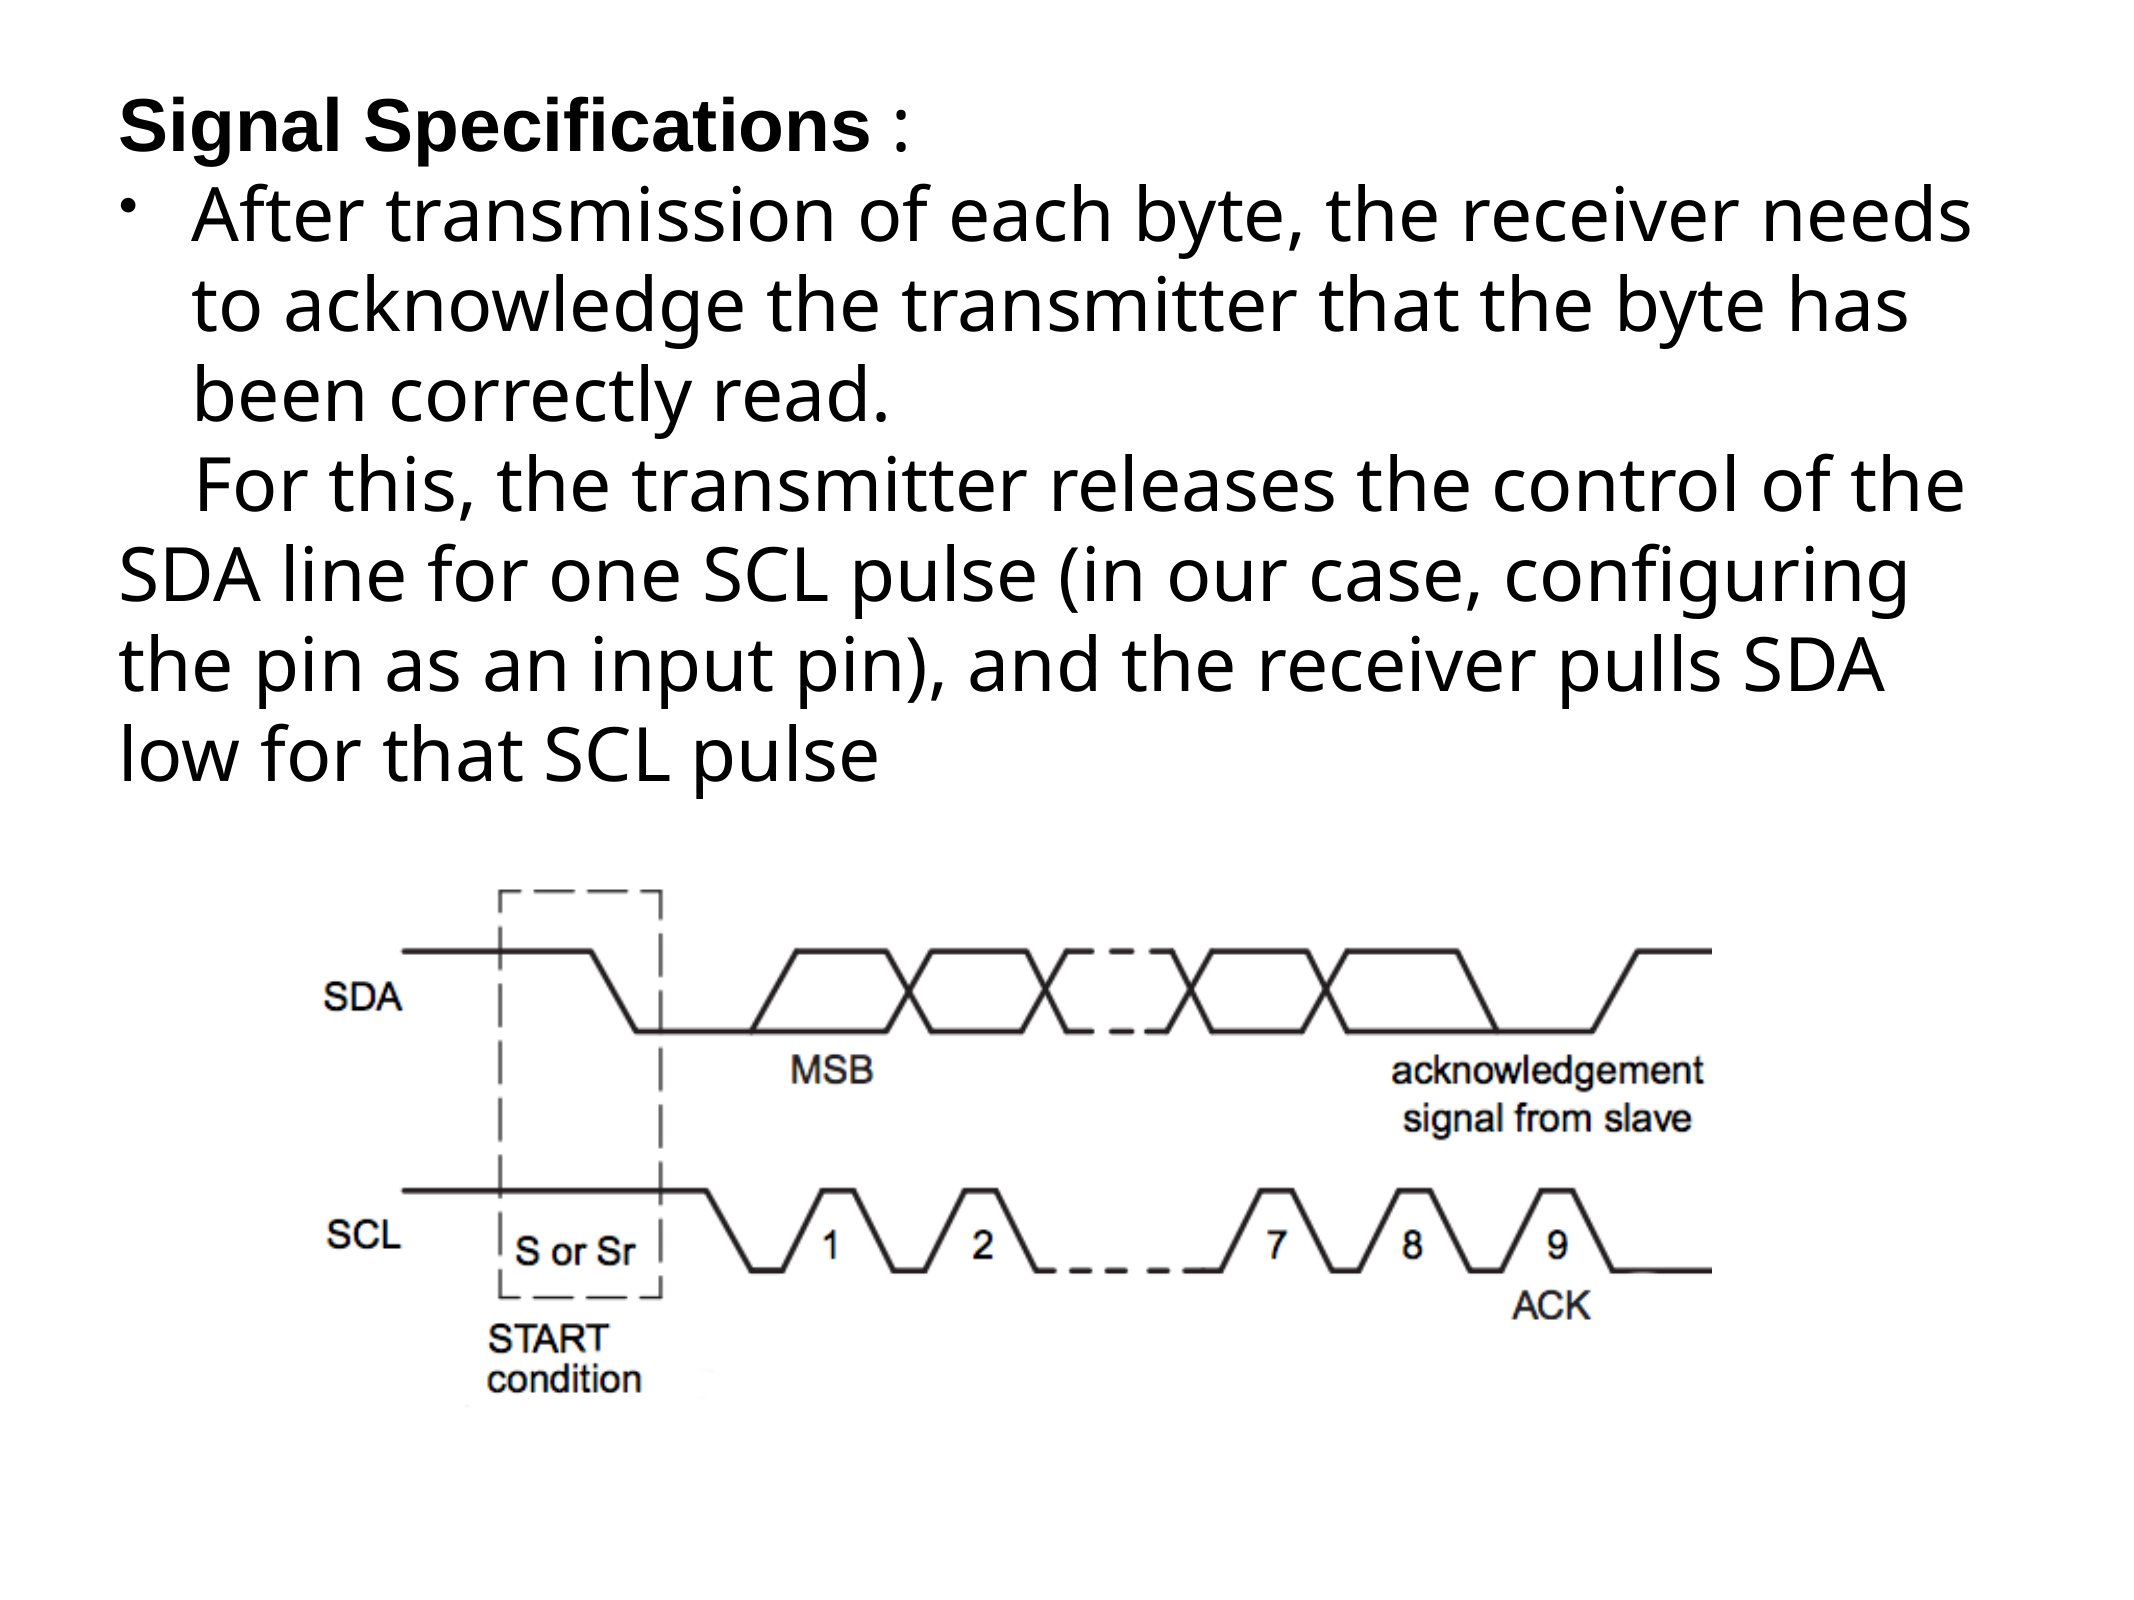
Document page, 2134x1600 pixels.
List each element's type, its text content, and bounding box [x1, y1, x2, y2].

text_box Signal Specifications : After transmission of each byte, the receiver needs to acknowledge the transmitter that the byte has been correctly read. For this, the transmitter releases the control of the SDA line for one SCL pulse (in our case, configuring the pin as an input pin), and the receiver pulls SDA low for that SCL pulse [110, 68, 2023, 806]
picture [310, 861, 1712, 1491]
